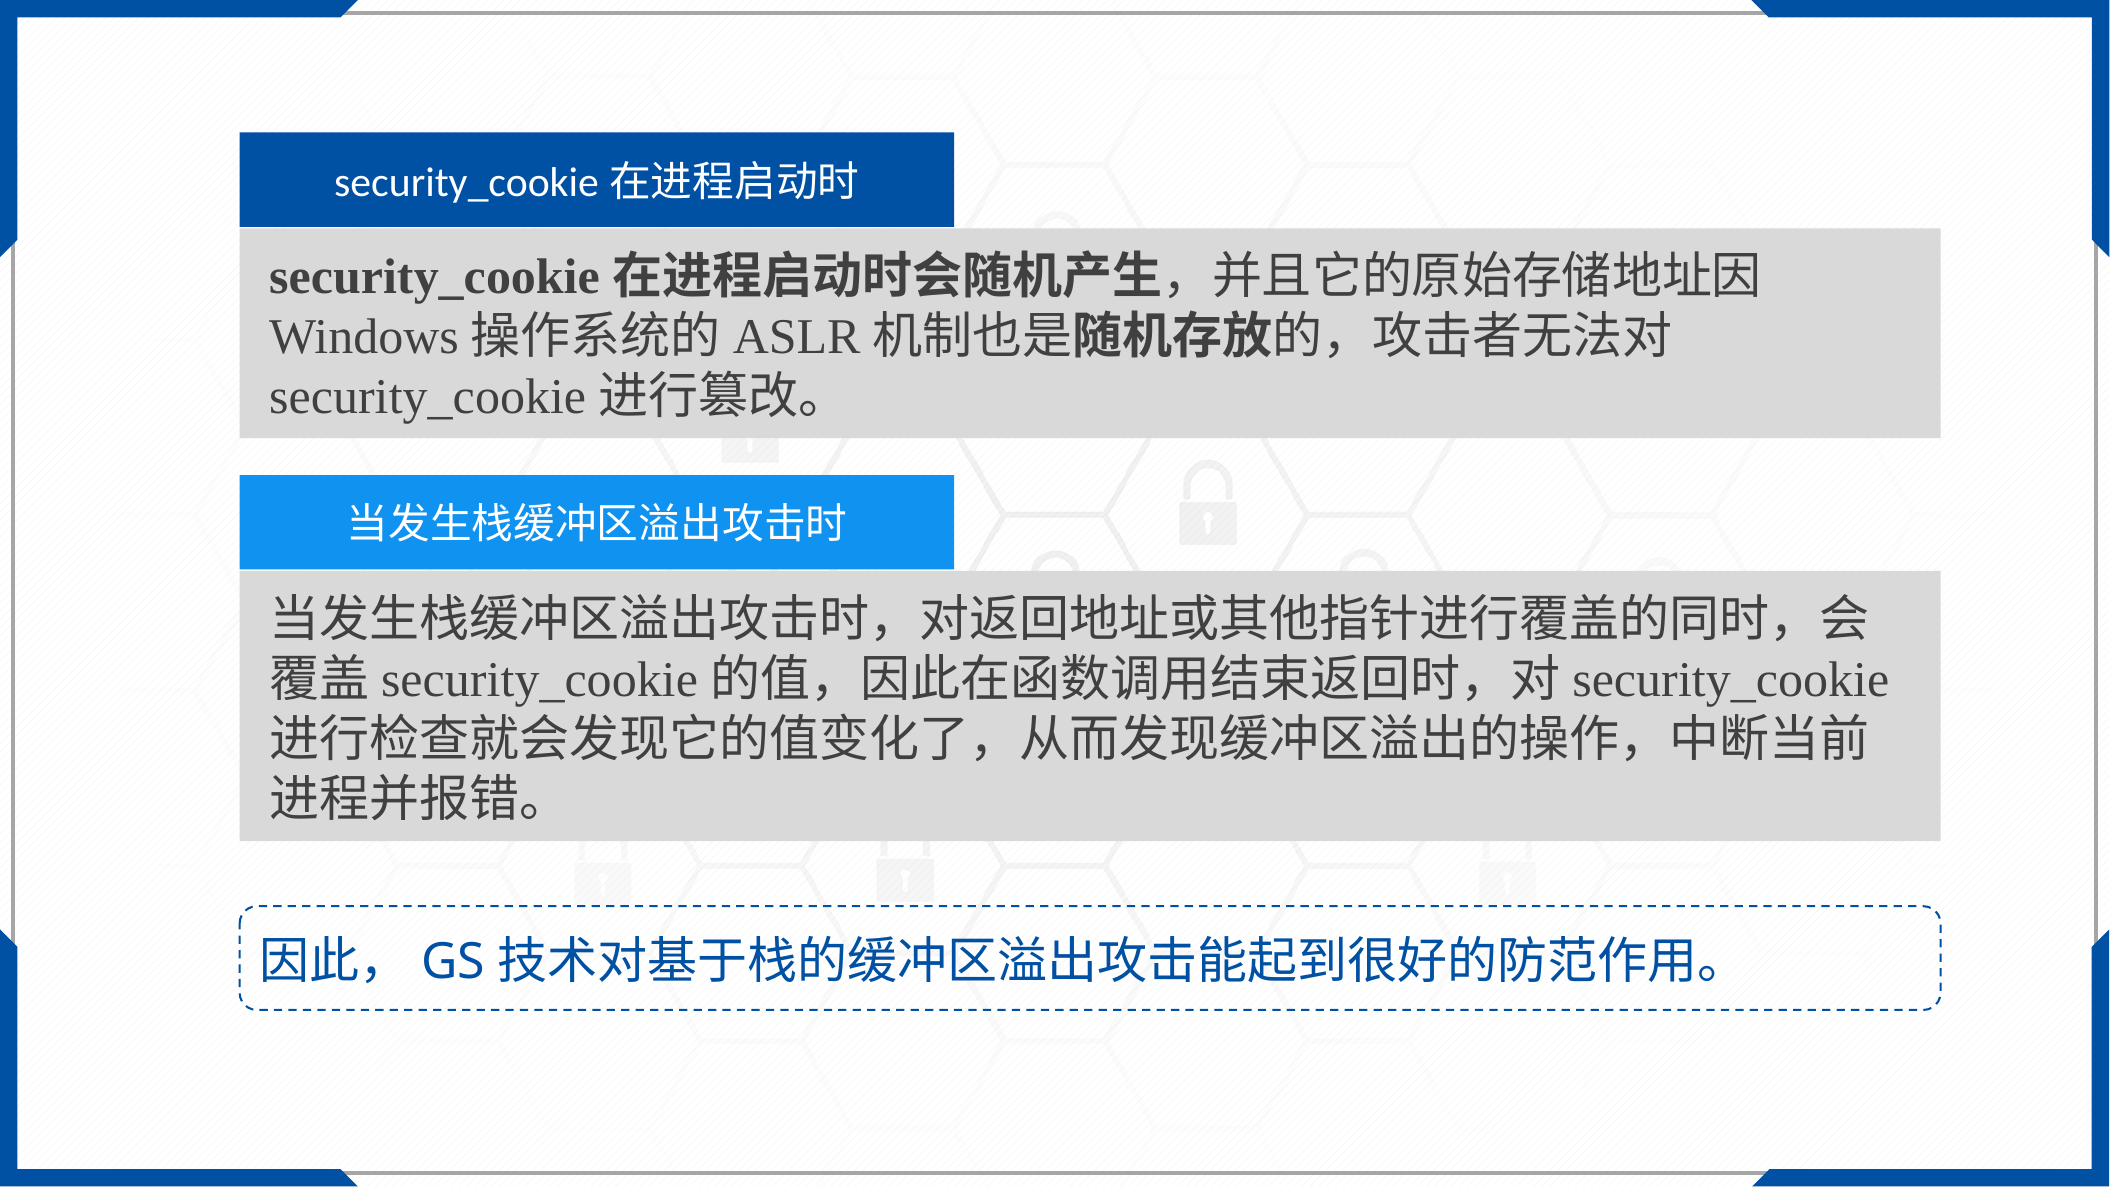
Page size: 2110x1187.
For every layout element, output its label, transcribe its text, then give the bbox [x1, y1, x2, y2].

text_box 因此，GS技术对基于栈的缓冲区溢出攻击能起到很好的防范作用。 [238, 905, 1942, 1011]
text_box 当发生栈缓冲区溢出攻击时 [239, 475, 955, 570]
text_box 当发生栈缓冲区溢出攻击时，对返回地址或其他指针进行覆盖的同时，会覆盖security_cookie的值，因此在函数调用结束返回时，对security_cookie进行检查就会发现它的值变化了，从而发现缓冲区溢出的操作，中断当前进程并报错。 [239, 570, 1941, 842]
picture [80, 0, 2029, 1187]
text_box security_cookie在进程启动时 [239, 132, 955, 227]
text_box security_cookie在进程启动时会随机产生，并且它的原始存储地址因Windows操作系统的ASLR机制也是随机存放的，攻击者无法对security_cookie进行篡改。 [239, 228, 1941, 439]
